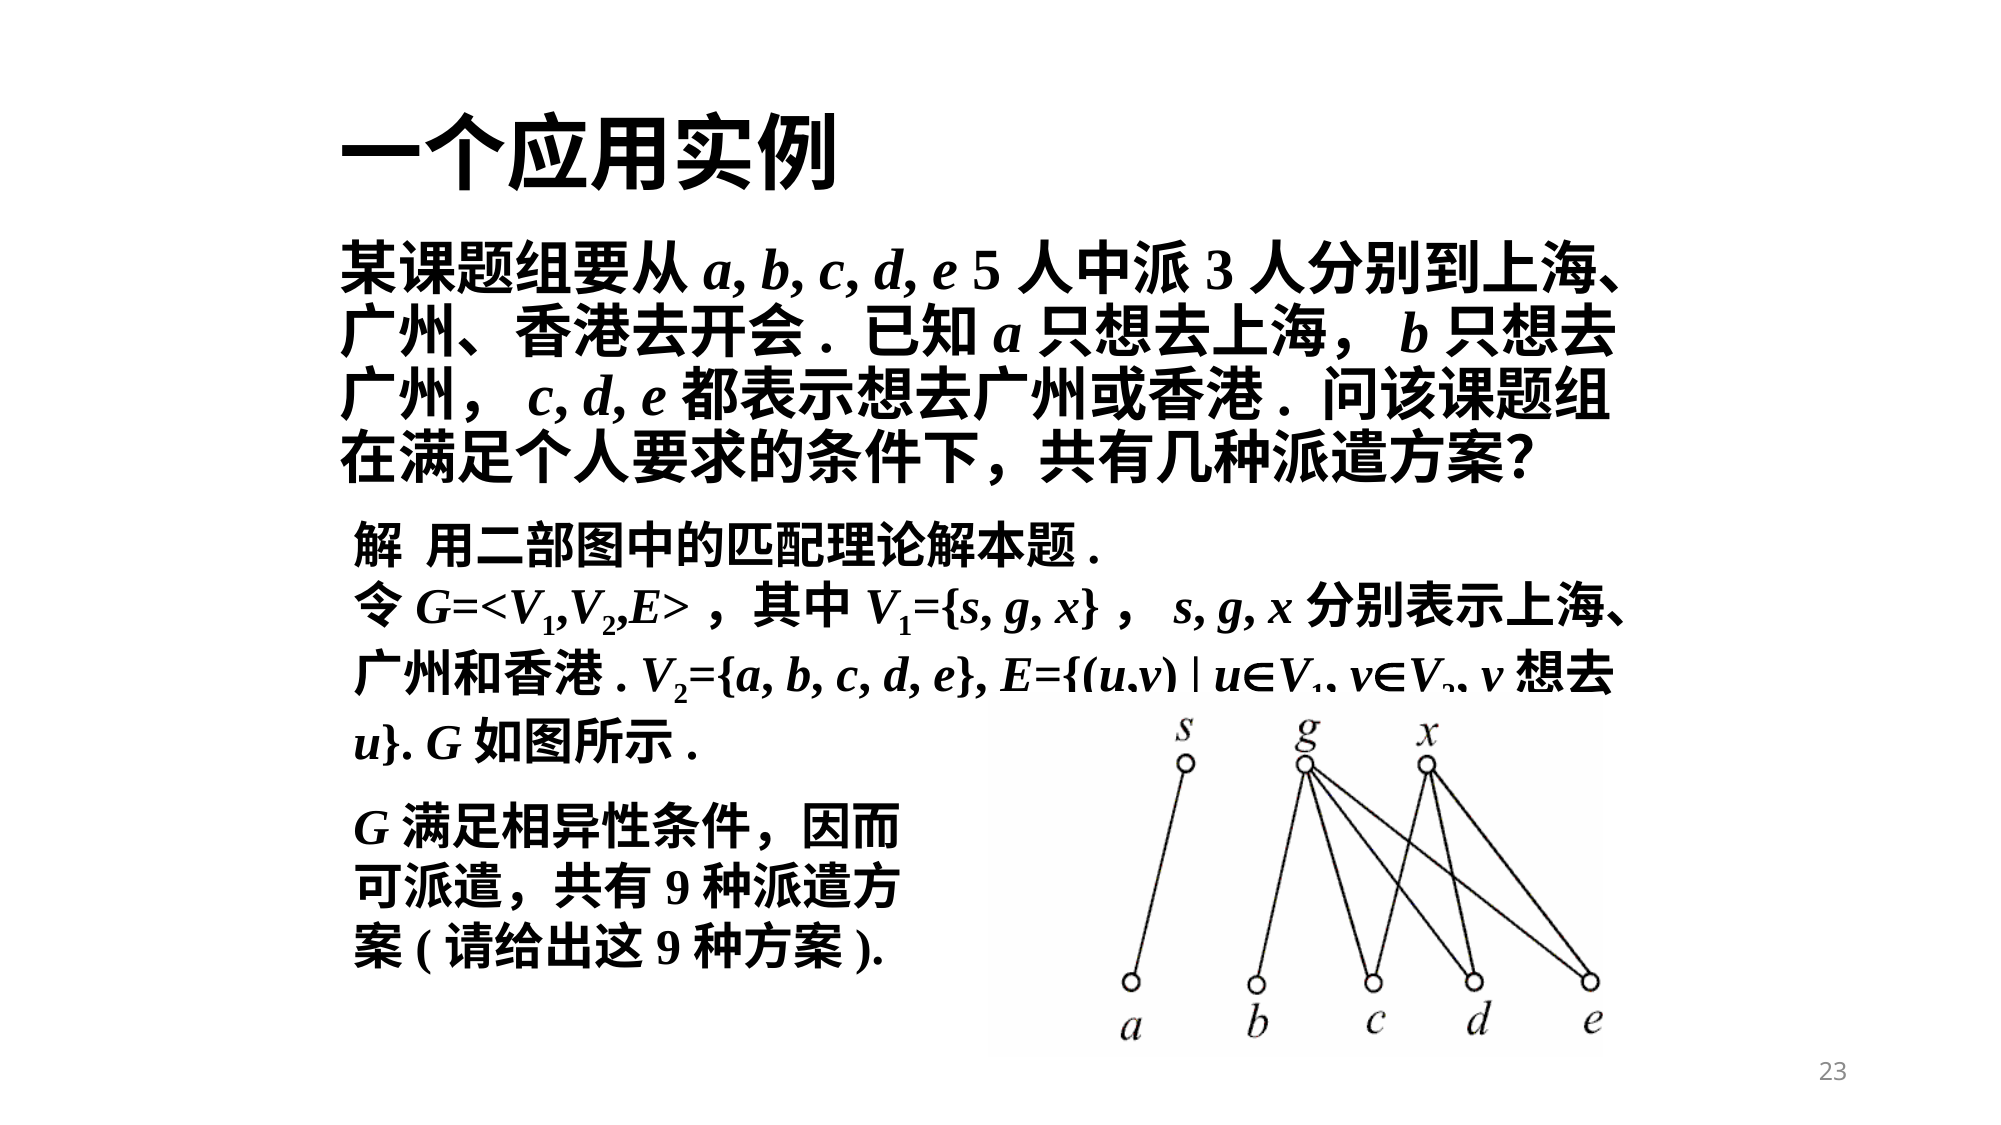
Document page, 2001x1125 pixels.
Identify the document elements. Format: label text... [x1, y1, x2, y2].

text_box 解 用二部图中的匹配理论解本题. 令G=<V1,V2,E>，其中V1={s, g, x}，s, g, x分别表示上海、广州和香港. V2={a, b, c, d, e}, E={(u,v) | uV1, vV2, v想去u}. G如图所示. [338, 505, 1662, 777]
text_box G满足相异性条件，因而可派遣，共有9种派遣方案(请给出这9种方案). [338, 786, 965, 982]
list 某课题组要从a, b, c, d, e 5人中派3人分别到上海、广州、香港去开会. 已知a只想去上海，b只想去广州，c, d, e都表示想去广州或香港. 问该课题组在满足个人要求的条件下，共有几种派遣方案？ [324, 231, 1675, 504]
picture [988, 692, 1603, 1057]
title 一个应用实例 [324, 75, 1675, 231]
slide_number 23 [1412, 1042, 1863, 1103]
